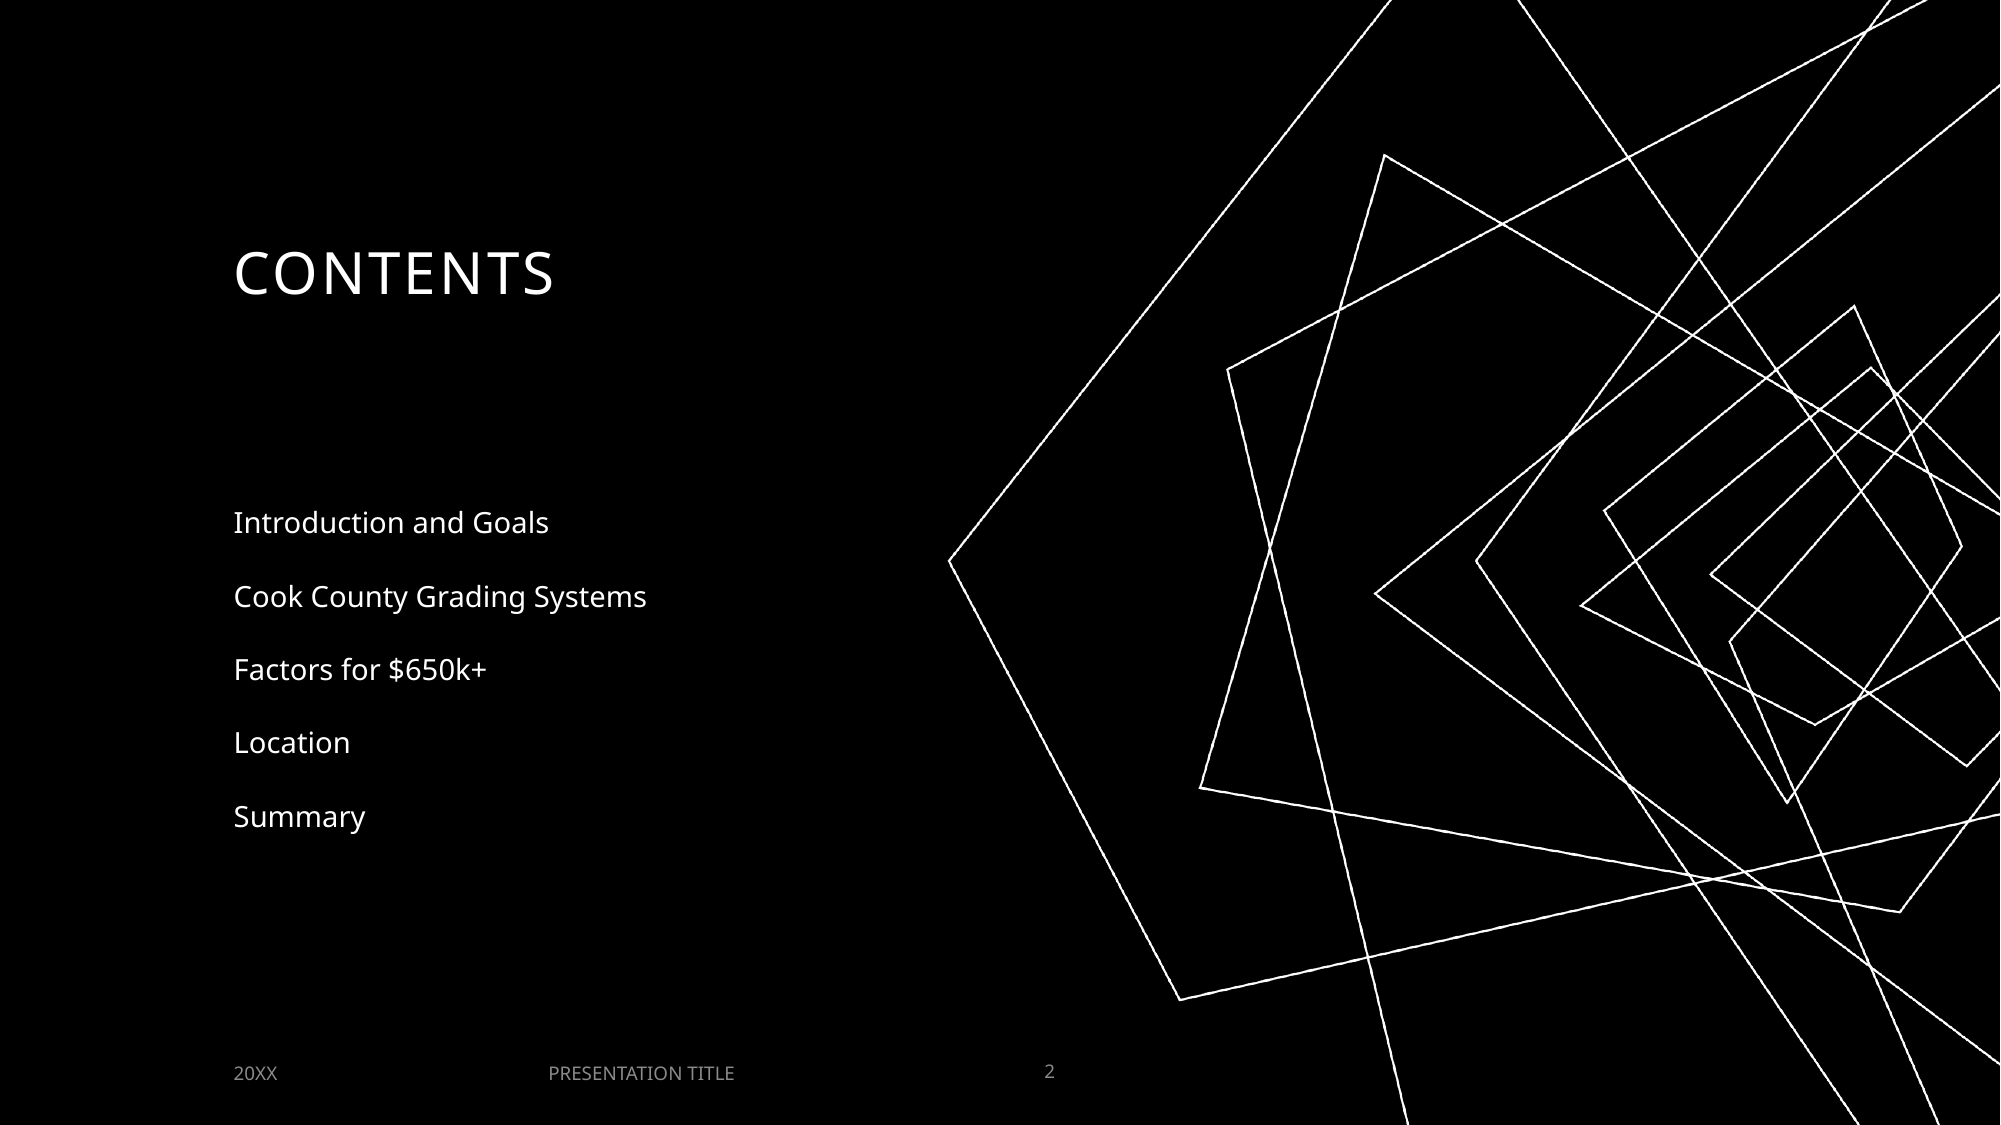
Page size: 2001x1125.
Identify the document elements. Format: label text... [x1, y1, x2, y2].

slide_number 2 [908, 1042, 1071, 1103]
picture [900, 0, 2000, 1125]
title Contents [218, 167, 694, 385]
slide_number 20XX [218, 1042, 381, 1103]
list Introduction and Goals Cook County Grading Systems Factors for $650k+ Location Summary [218, 479, 694, 893]
footer PRESENTATION TITLE [437, 1042, 846, 1103]
